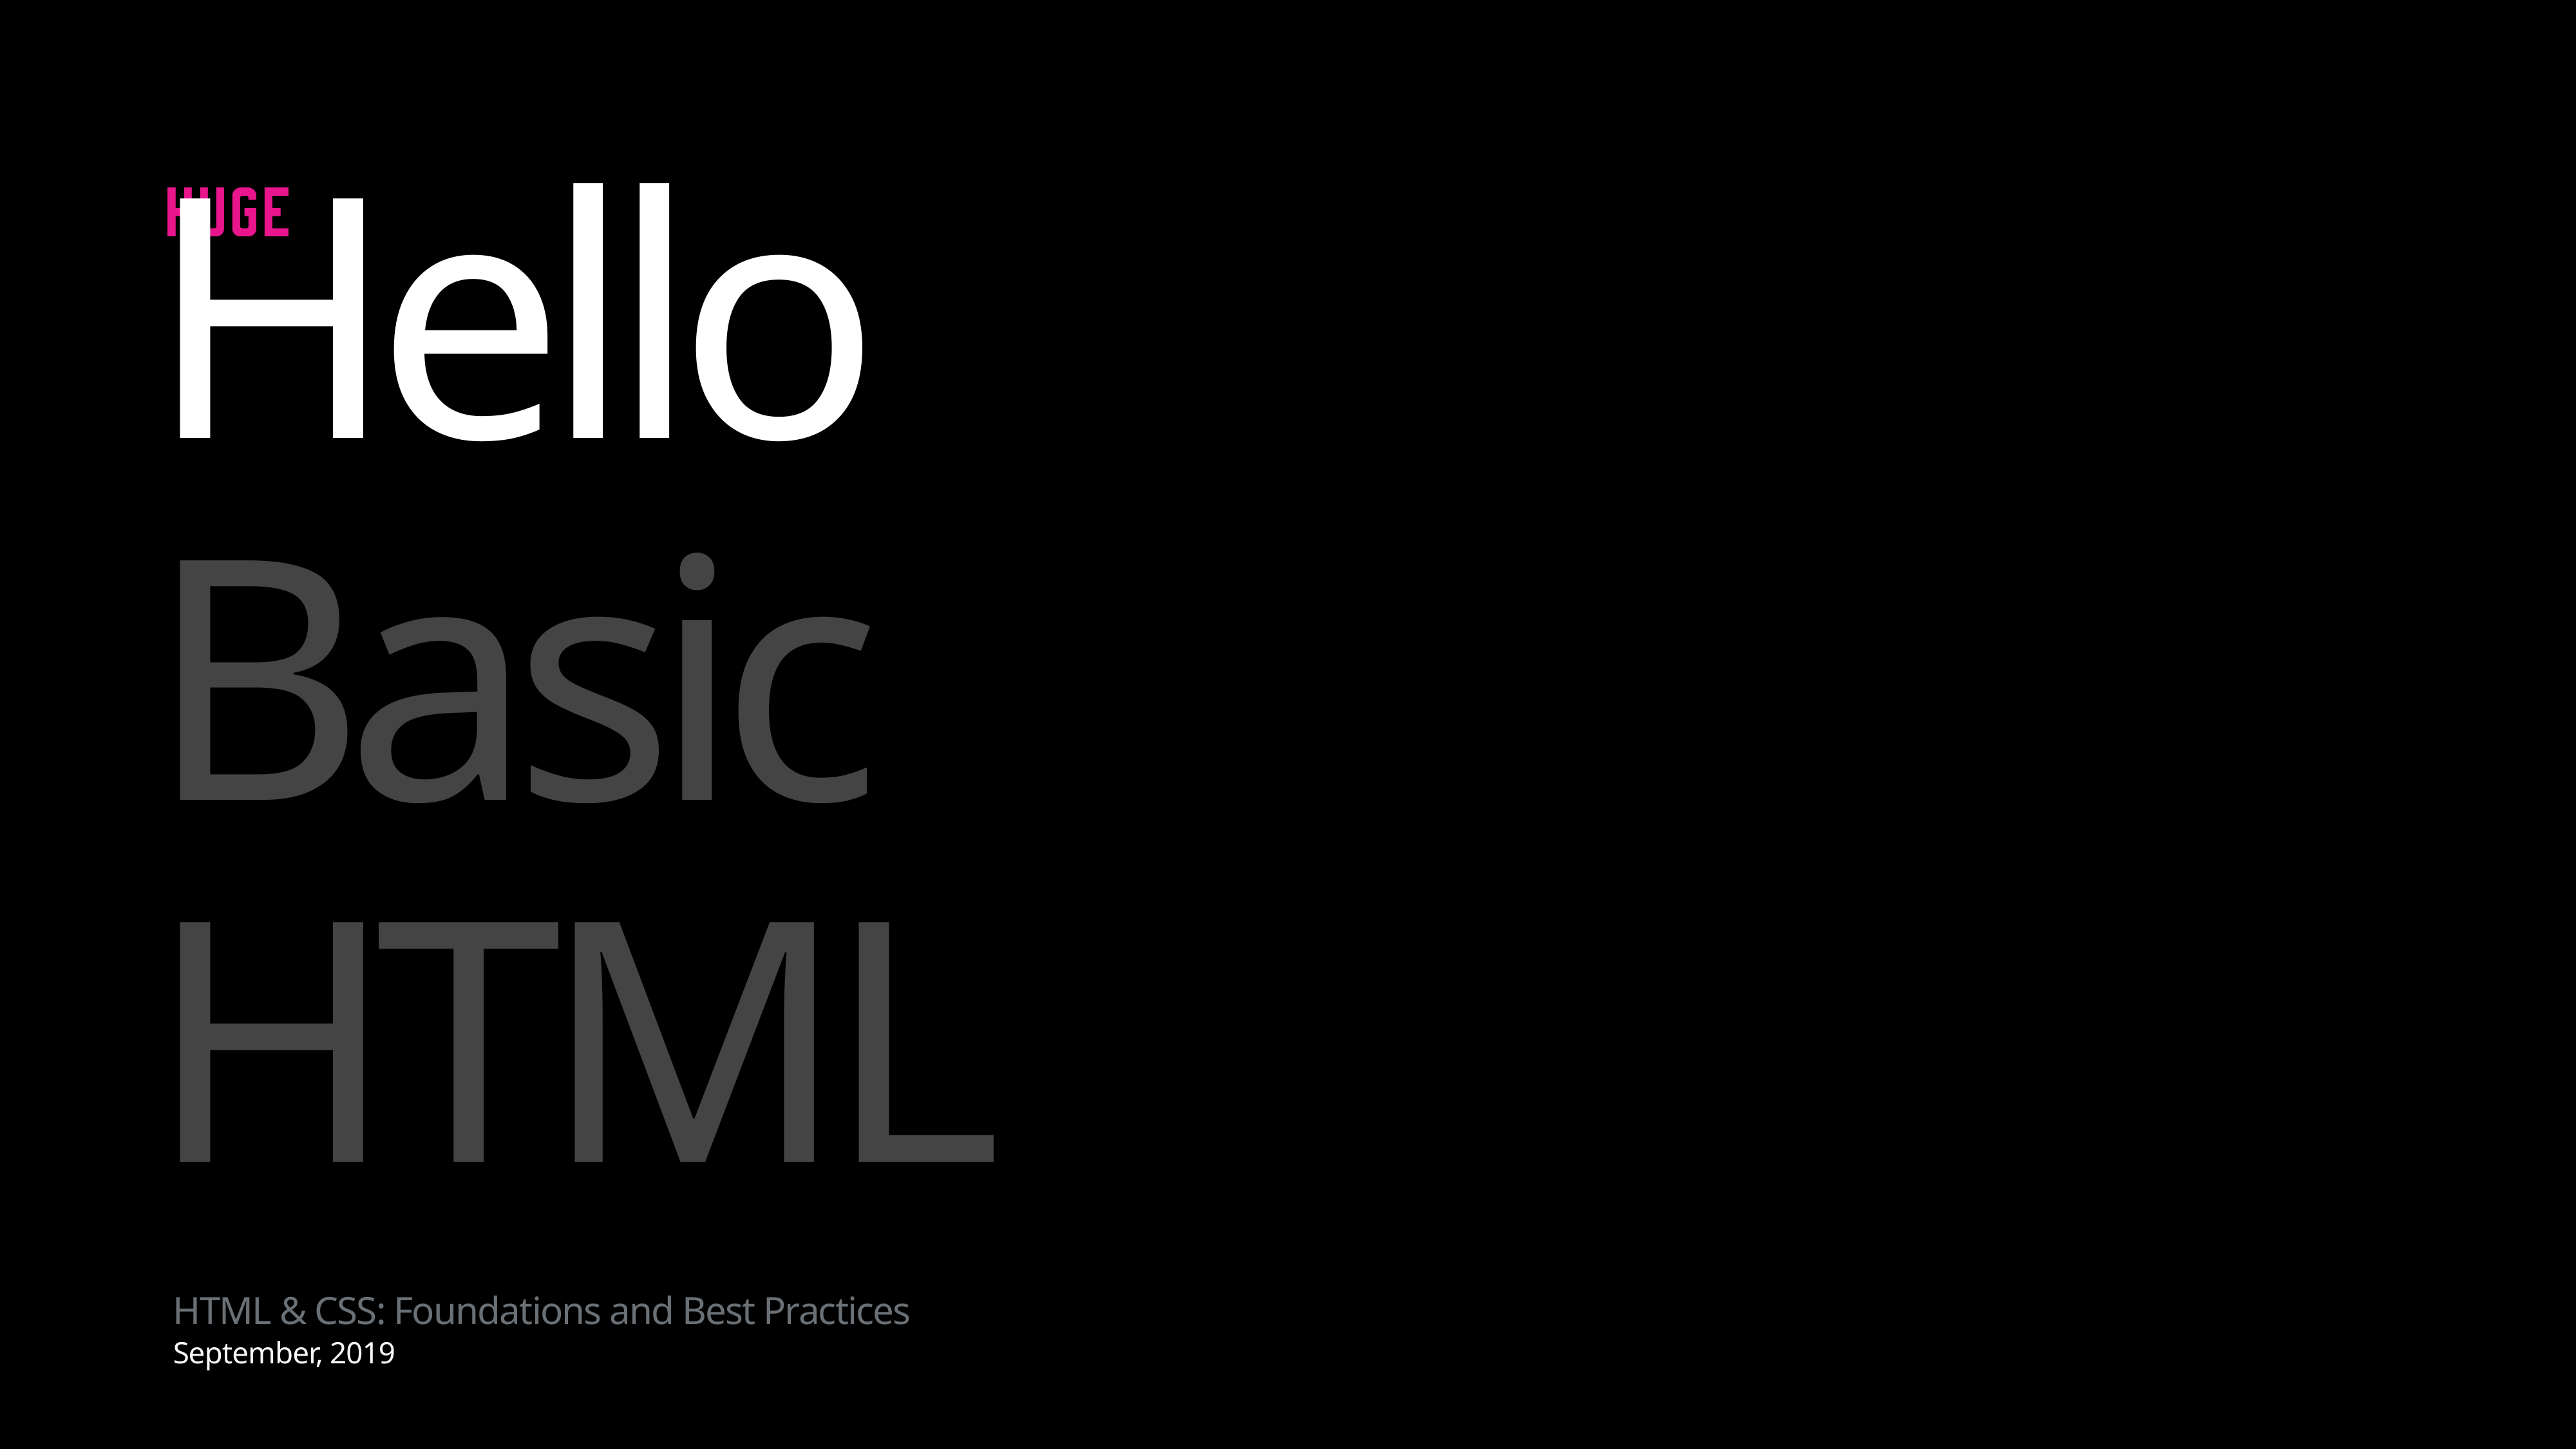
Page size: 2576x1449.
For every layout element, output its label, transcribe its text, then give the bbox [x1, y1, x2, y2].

picture [167, 187, 289, 236]
list HTML & CSS: Foundations and Best Practices [167, 1282, 1777, 1329]
list September, 2019 [167, 1329, 433, 1374]
list Hello Basic HTML [142, 497, 1529, 1241]
